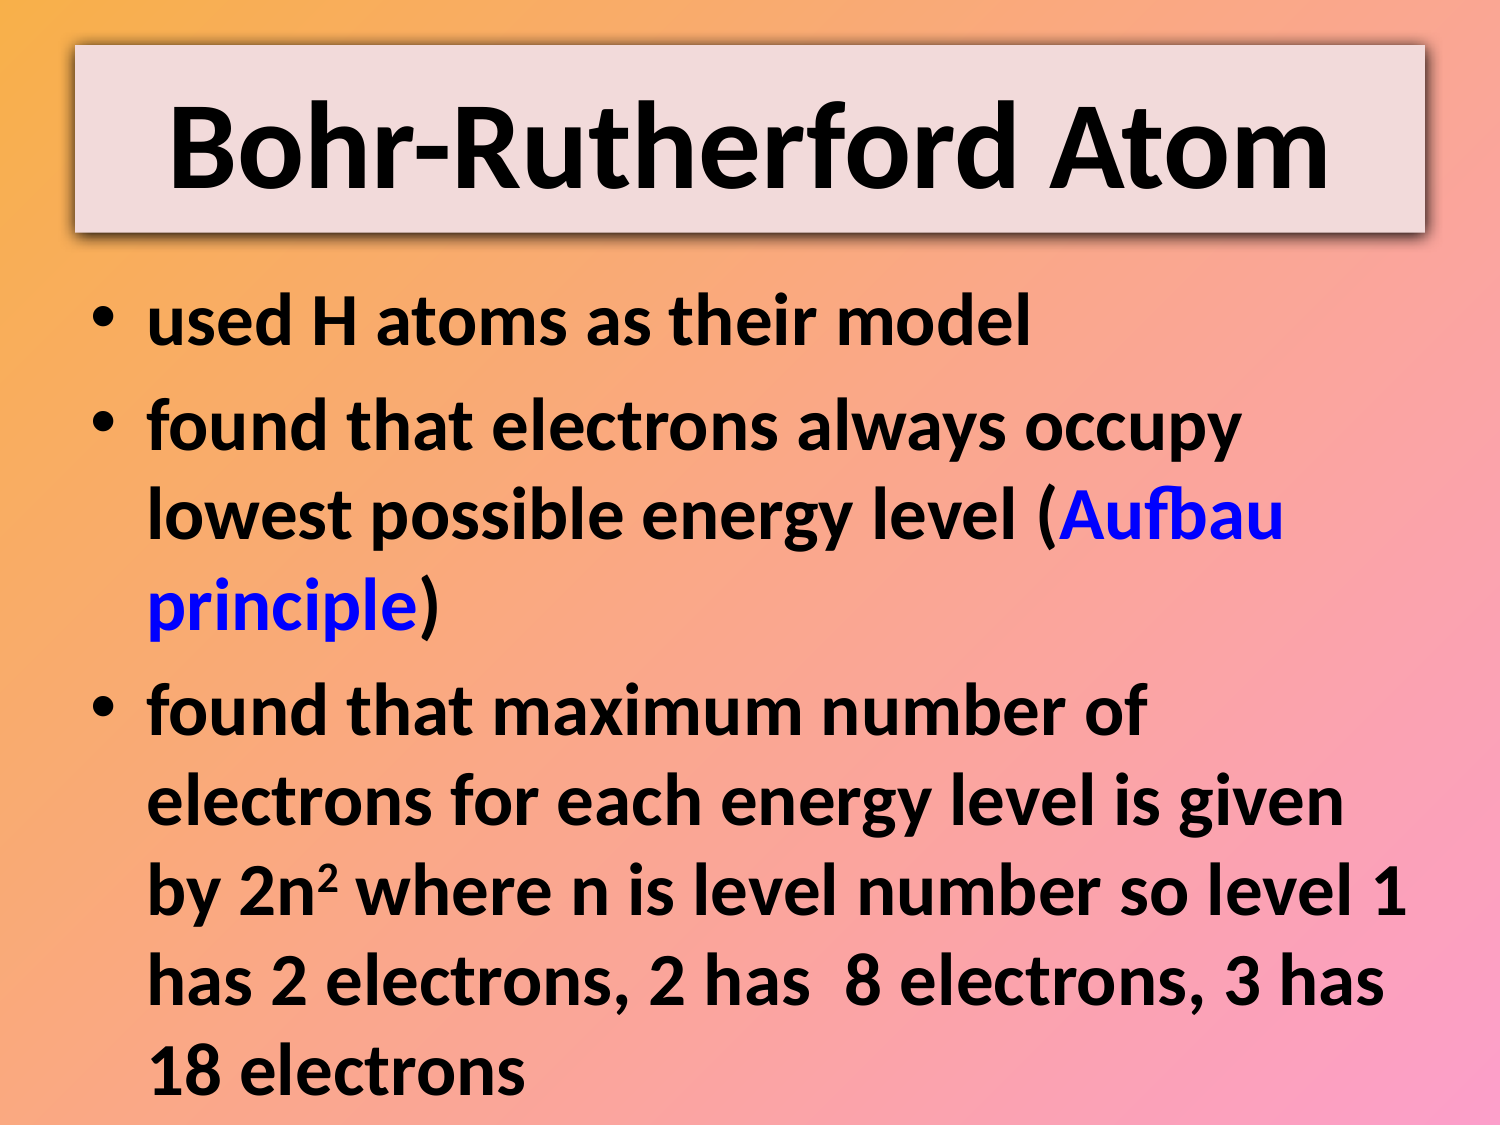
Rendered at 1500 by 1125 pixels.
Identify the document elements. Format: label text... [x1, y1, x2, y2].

list used H atoms as their model found that electrons always occupy lowest possible energy level (Aufbau principle) found that maximum number of electrons for each energy level is given by 2n2 where n is level number so level 1 has 2 electrons, 2 has 8 electrons, 3 has 18 electrons [75, 262, 1425, 1100]
title Bohr-Rutherford Atom [75, 45, 1425, 233]
